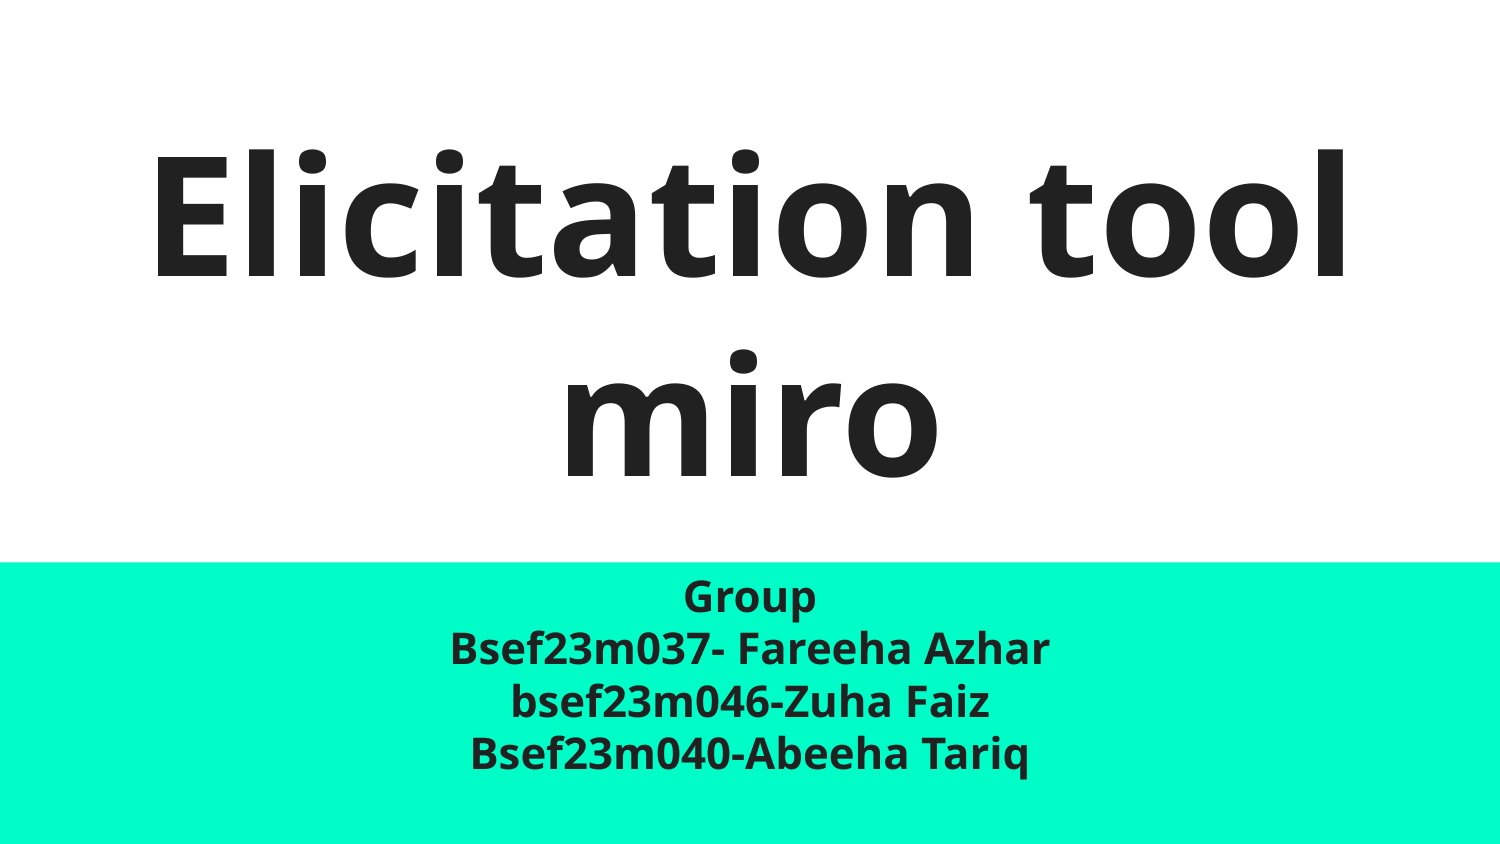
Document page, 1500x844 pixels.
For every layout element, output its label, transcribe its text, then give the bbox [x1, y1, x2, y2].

subtitle Group Bsef23m037- Fareeha Azhar bsef23m046-Zuha Faiz Bsef23m040-Abeeha Tariq [51, 592, 1449, 755]
title Elicitation tool miro [51, 89, 1449, 531]
